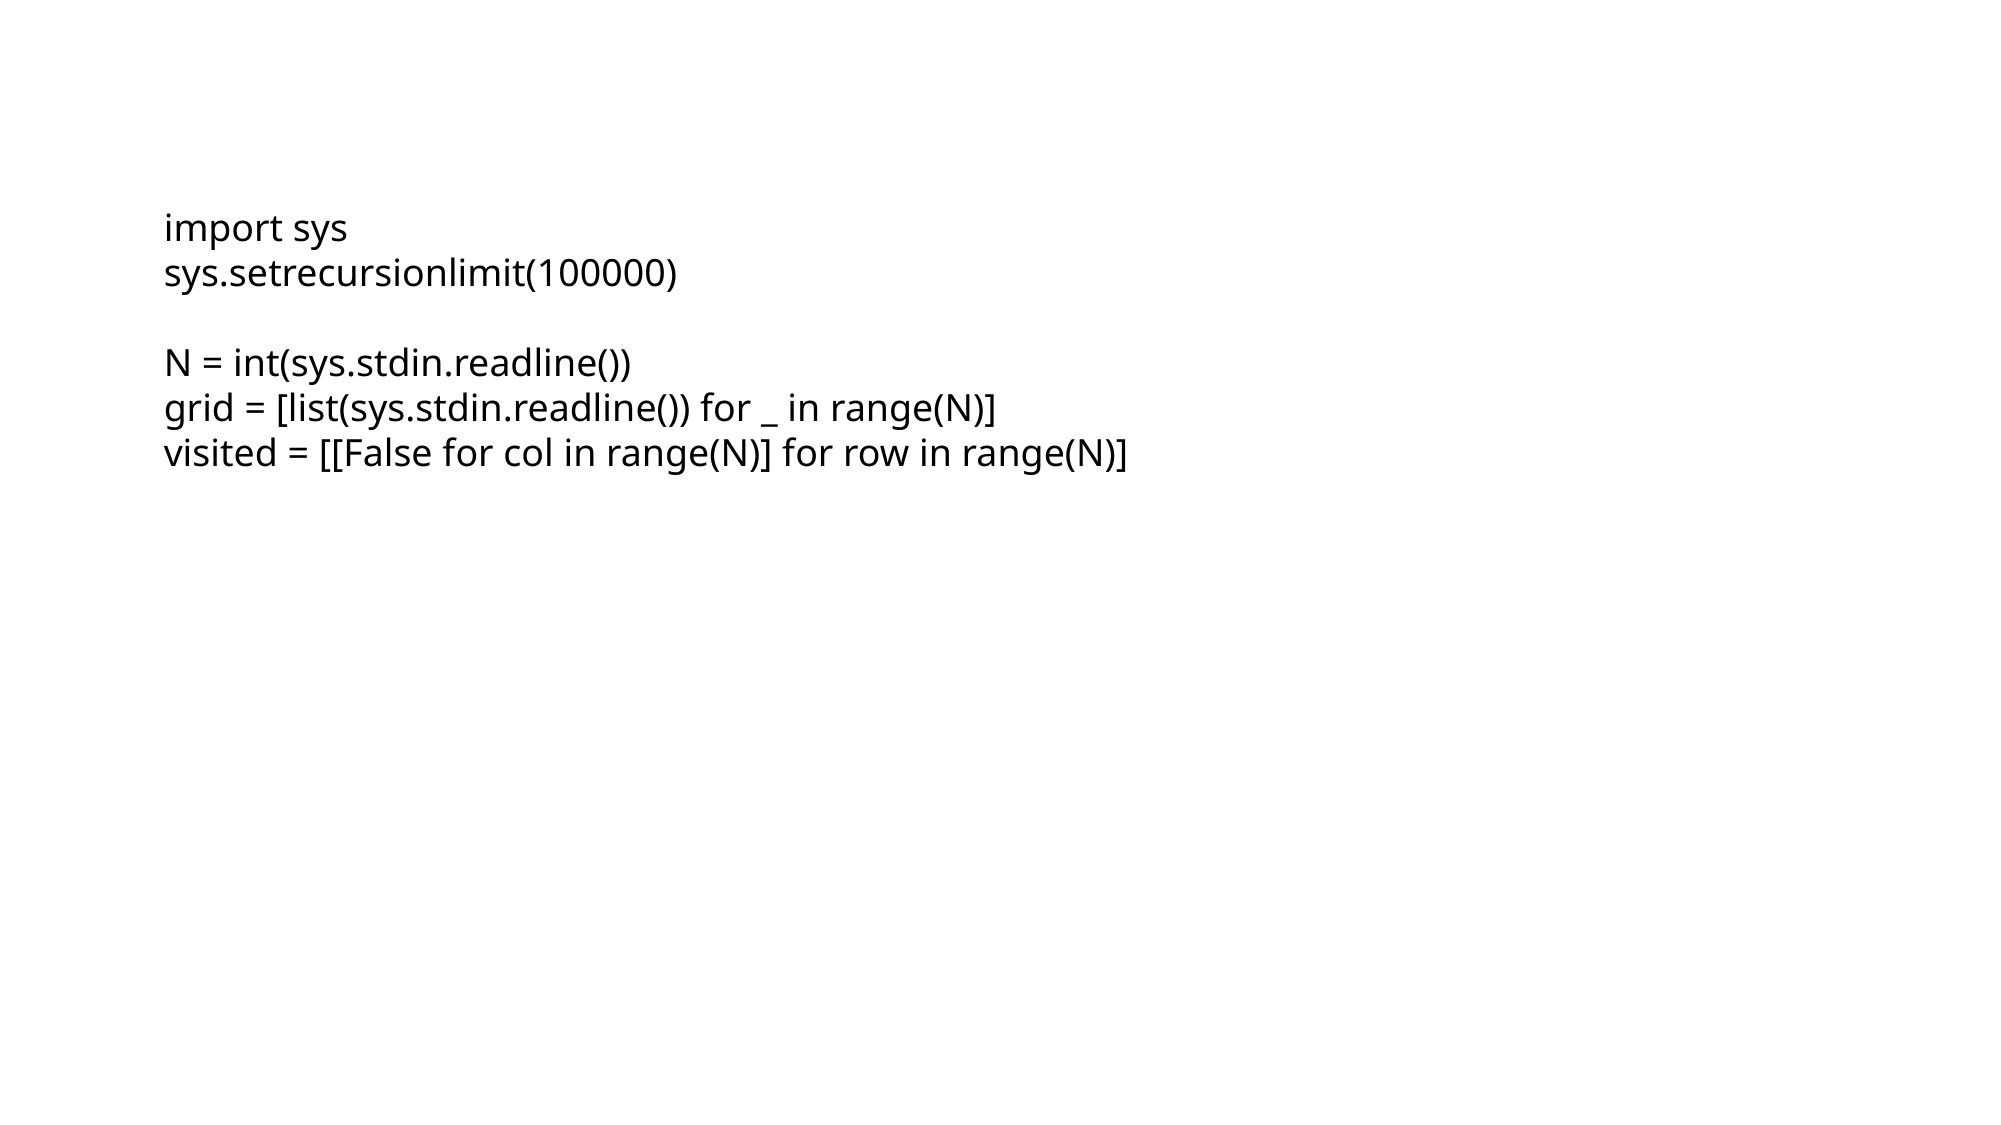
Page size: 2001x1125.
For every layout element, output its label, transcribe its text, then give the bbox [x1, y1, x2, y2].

text_box import sys sys.setrecursionlimit(100000) N = int(sys.stdin.readline()) grid = [list(sys.stdin.readline()) for _ in range(N)] visited = [[False for col in range(N)] for row in range(N)] [148, 196, 1149, 482]
